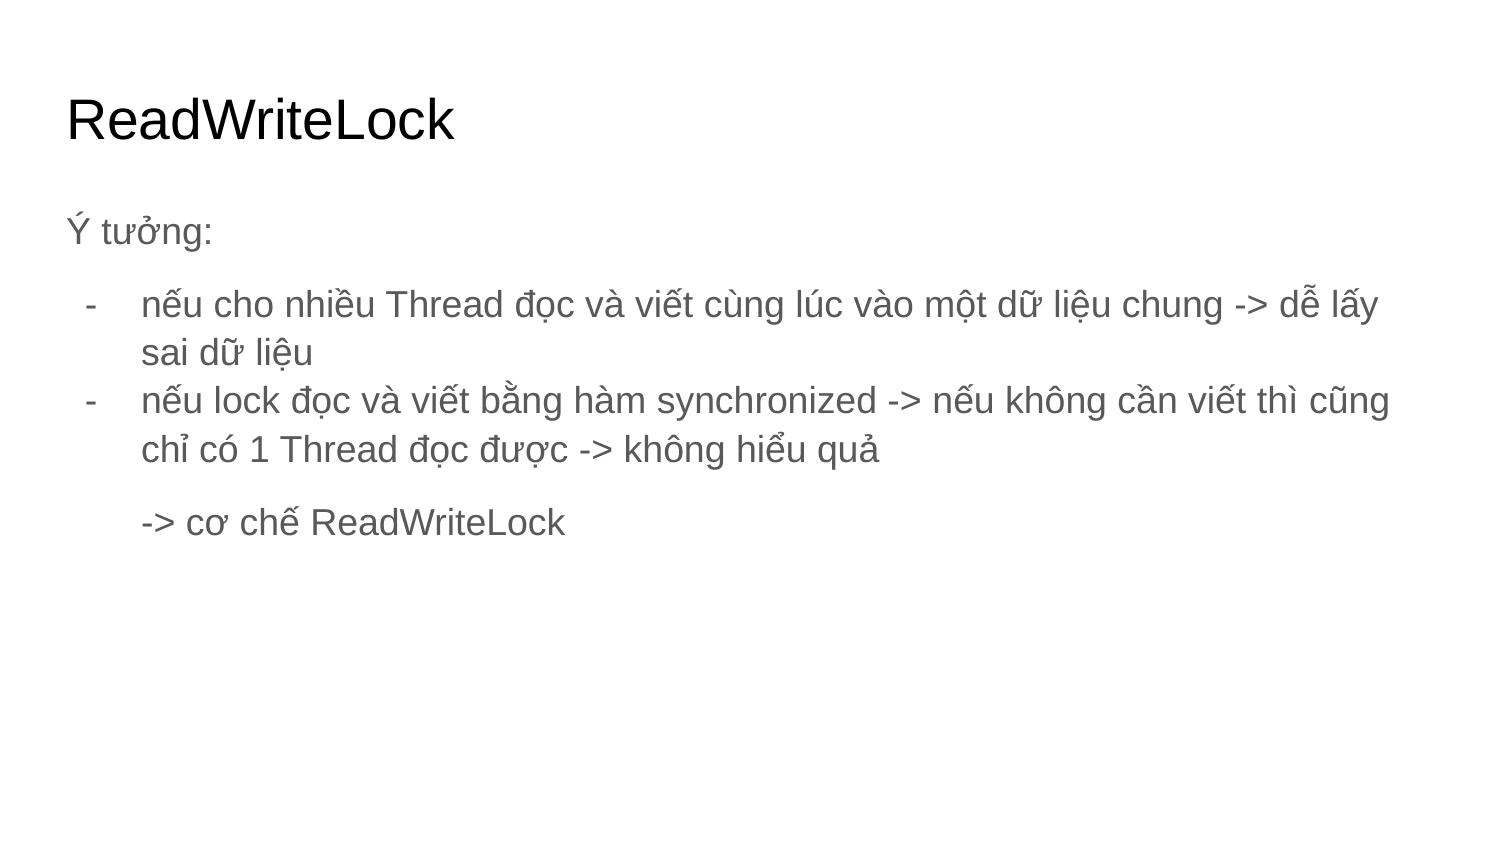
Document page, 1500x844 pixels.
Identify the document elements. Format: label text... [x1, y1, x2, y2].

title ReadWriteLock [51, 72, 1449, 167]
list Ý tưởng: nếu cho nhiều Thread đọc và viết cùng lúc vào một dữ liệu chung -> dễ lấy sai dữ liệu nếu lock đọc và viết bằng hàm synchronized -> nếu không cần viết thì cũng chỉ có 1 Thread đọc được -> không hiểu quả -> cơ chế ReadWriteLock [51, 189, 1449, 750]
